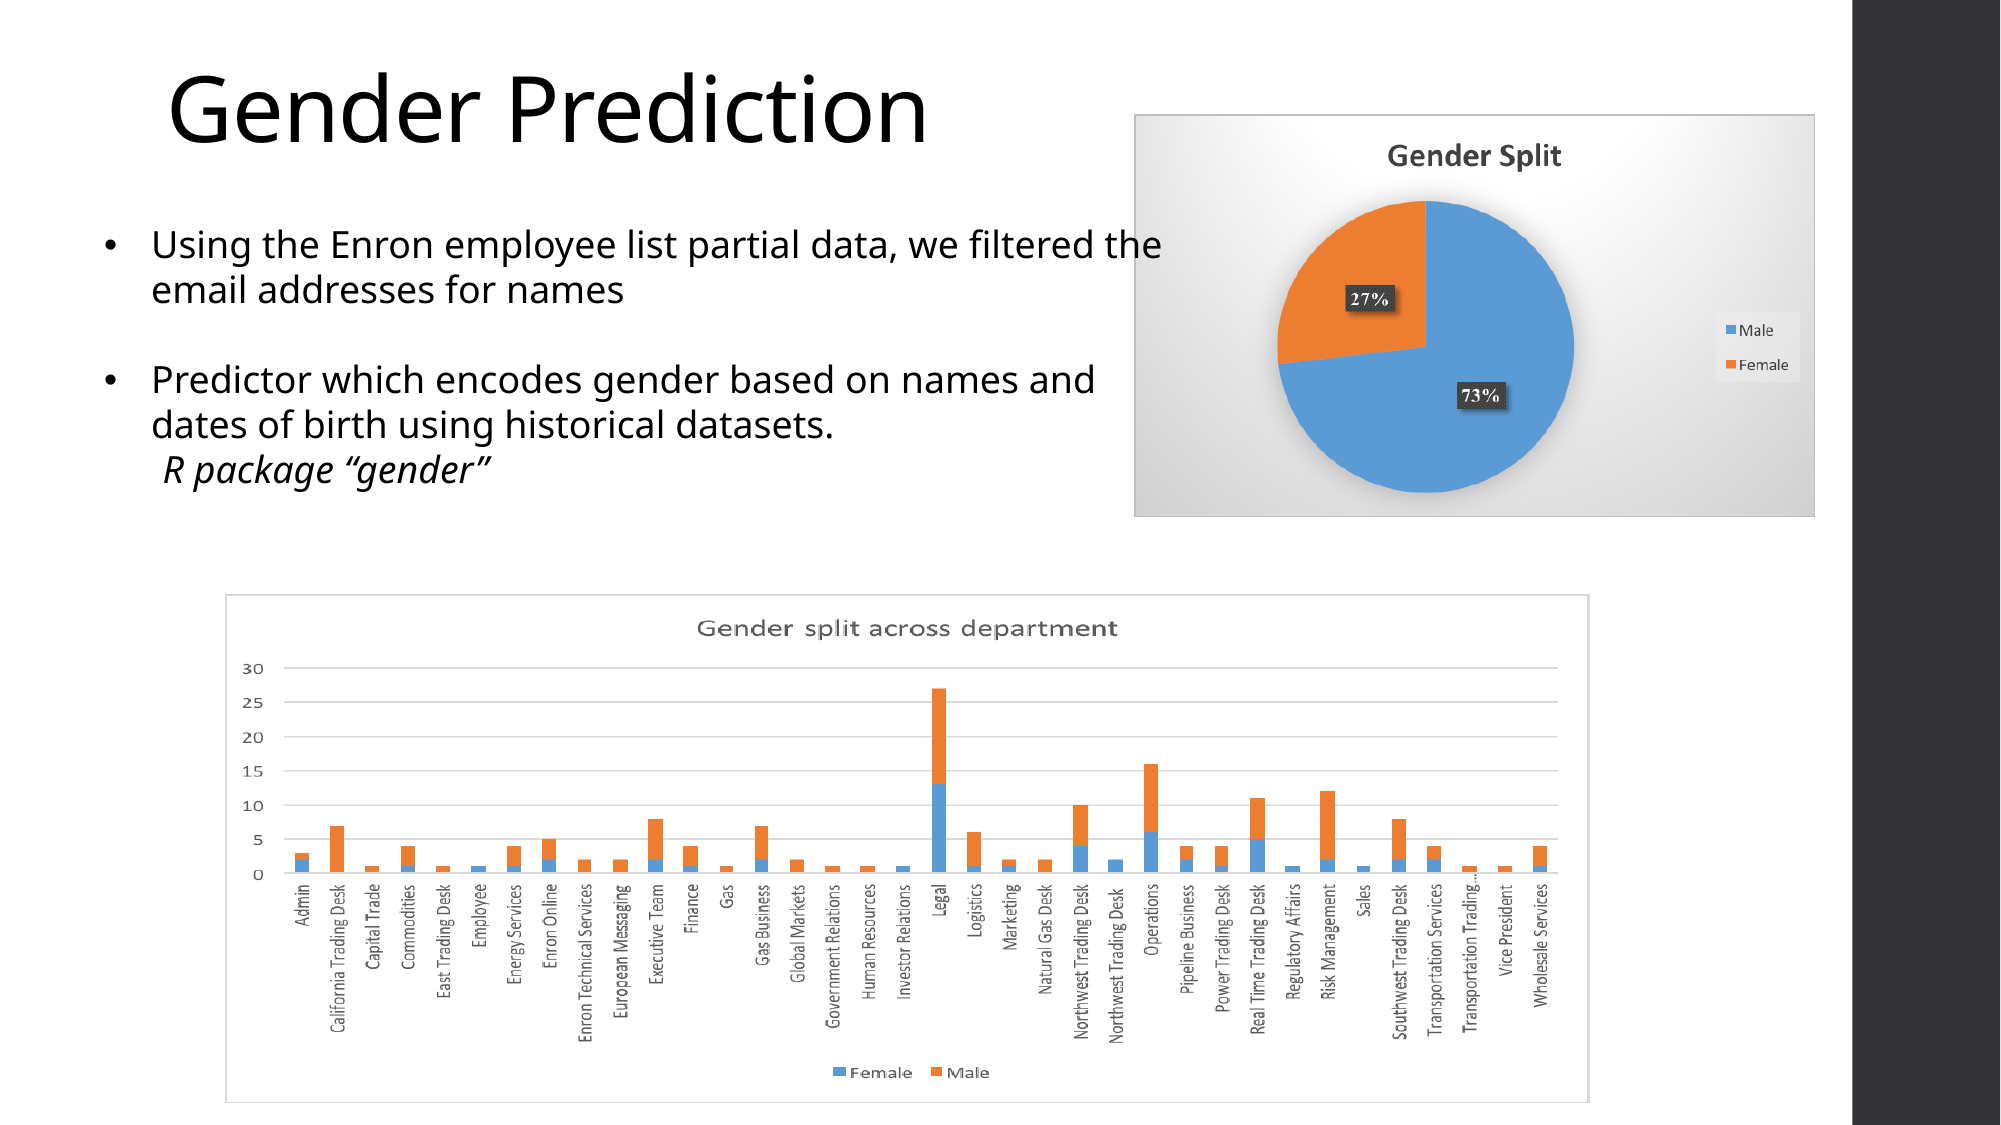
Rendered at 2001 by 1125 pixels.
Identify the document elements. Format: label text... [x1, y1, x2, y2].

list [1134, 114, 1815, 517]
title Gender Prediction [151, 0, 1742, 170]
picture [224, 594, 1591, 1103]
text_box Using the Enron employee list partial data, we filtered the email addresses for names Predictor which encodes gender based on names and dates of birth using historical datasets. R package “gender” [89, 214, 1127, 499]
